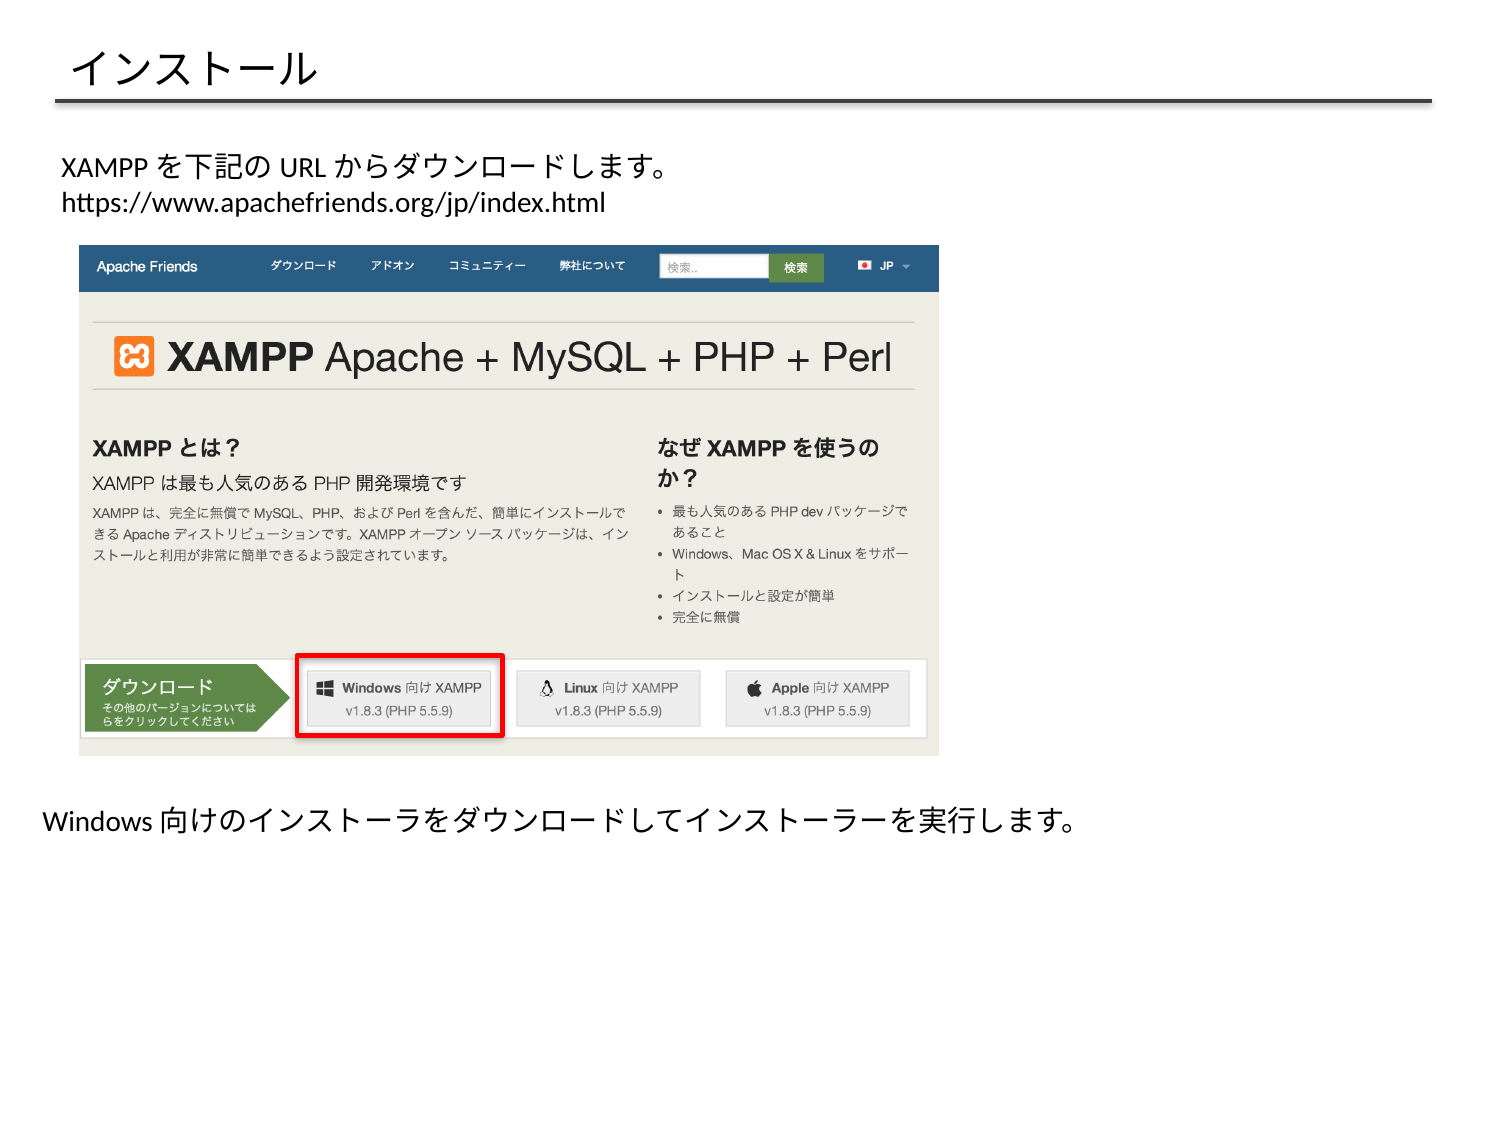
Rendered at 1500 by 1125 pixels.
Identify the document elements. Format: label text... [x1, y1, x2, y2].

picture [79, 244, 940, 756]
text_box Windows向けのインストーラをダウンロードしてインストーラーを実行します。 [27, 794, 1106, 845]
text_box XAMPPを下記のURLからダウンロードします。 https://www.apachefriends.org/jp/index.html [46, 141, 697, 226]
text_box インストール [55, 35, 1419, 98]
